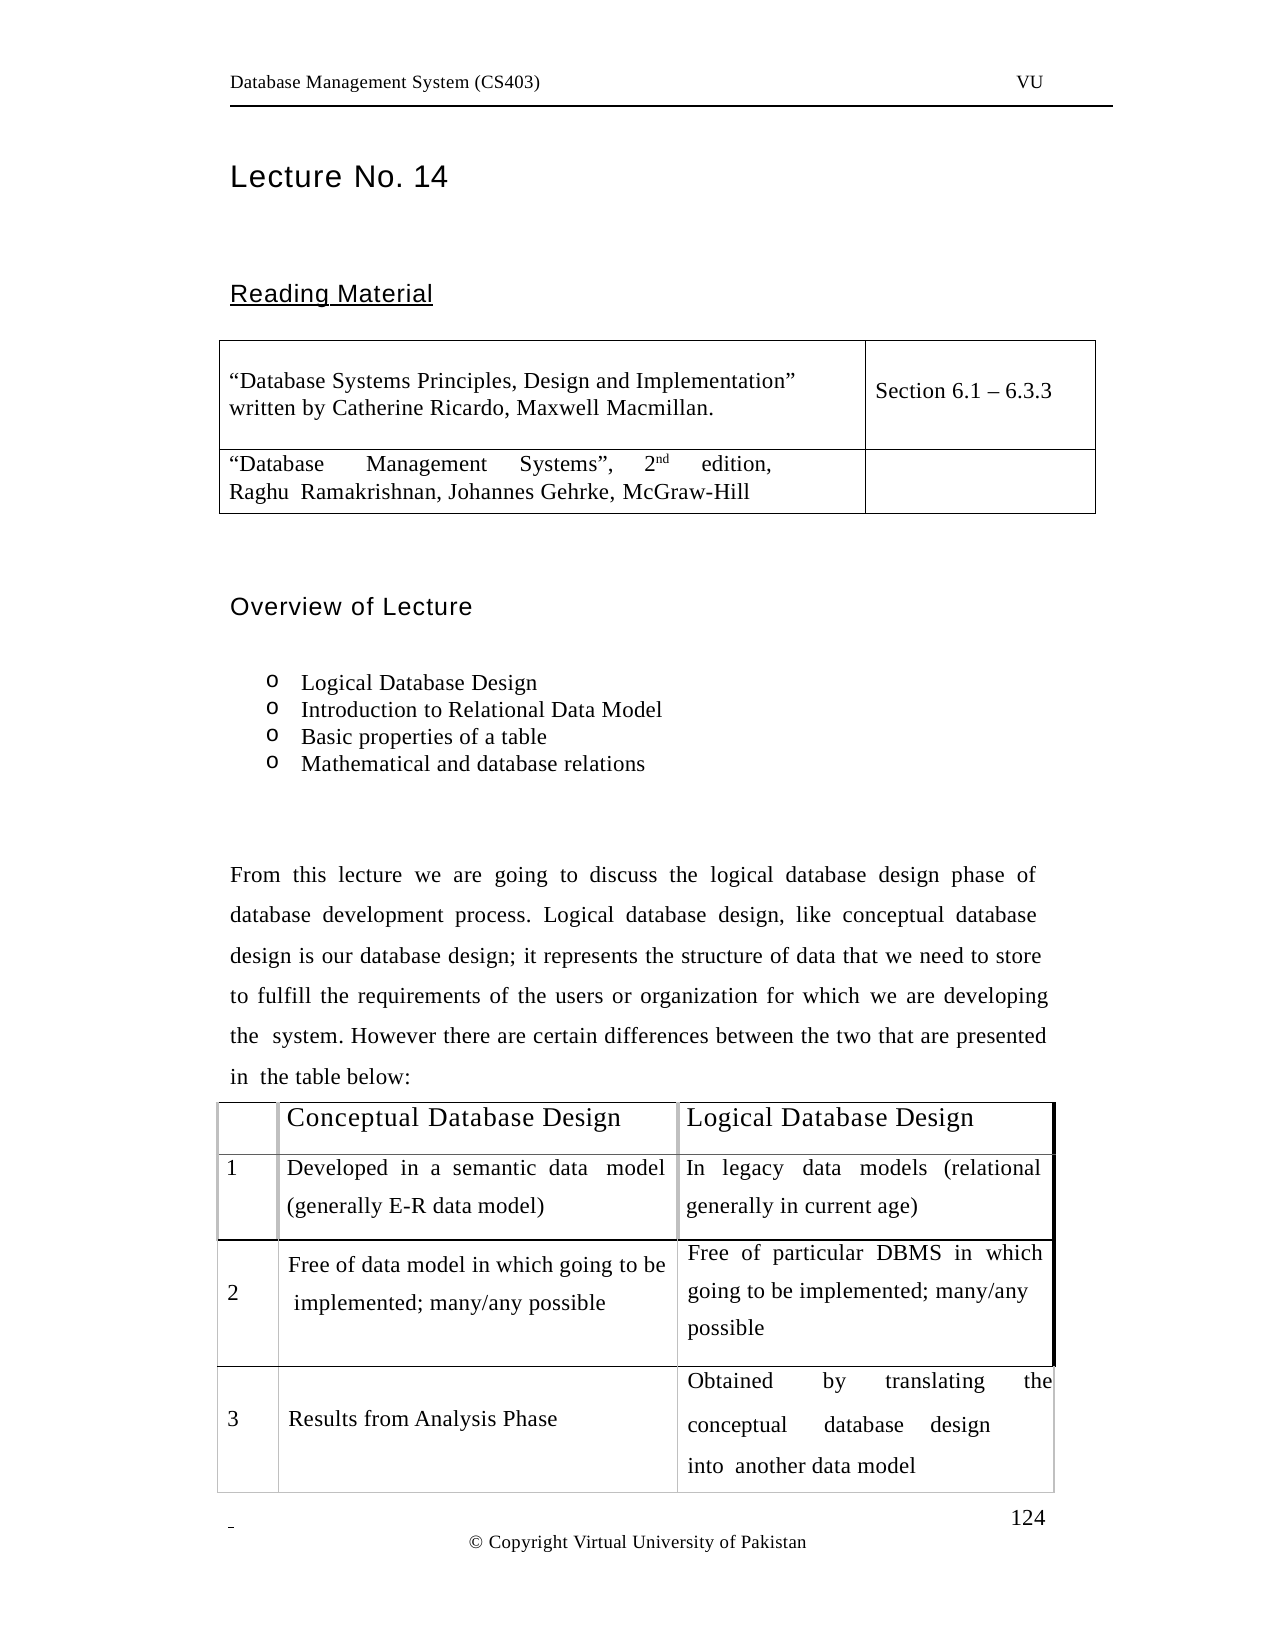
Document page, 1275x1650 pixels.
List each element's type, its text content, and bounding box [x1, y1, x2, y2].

table_cell In legacy data models (relational generally in current age) [680, 1155, 1052, 1239]
text_box Database Management System (CS403) [228, 69, 547, 93]
table_header Conceptual Database Design [280, 1103, 676, 1154]
text_box VU [1014, 69, 1047, 93]
table_cell “Database Management Systems”, 2nd edition, Raghu Ramakrishnan, Johannes Gehrke, McGraw-Hill [220, 450, 865, 513]
table_cell 2 [218, 1241, 278, 1366]
text_box Lecture No. 14 [228, 156, 449, 195]
table_header Logical Database Design [680, 1103, 1052, 1154]
table_cell 1 [219, 1155, 276, 1239]
table_header [219, 1103, 276, 1154]
table_cell Results from Analysis Phase [279, 1367, 677, 1492]
text_box Reading Material [228, 277, 437, 308]
table_cell Free of data model in which going to be implemented; many/any possible [279, 1241, 677, 1366]
table_cell Obtained by translating the conceptual database design into another data model [678, 1367, 1053, 1492]
slide_number 124 © Copyright Virtual University of Pakistan [225, 1505, 1050, 1650]
table_cell [866, 450, 1095, 513]
table_header Section 6.1 – 6.3.3 [866, 341, 1095, 449]
text_box Overview of Lecture Logical Database Design Introduction to Relational Data Model Basic properties of a table Mathematical and database relations From this lecture we are going to discuss the logical database design phase of database development process. Logical database design, like conceptual database design is our database design; it represents the structure of data that we need to store to fulfill the requirements of the users or organization for which we are developing the system. However there are certain differences between the two that are presented in the table below: [228, 590, 1050, 1089]
table_header “Database Systems Principles, Design and Implementation” written by Catherine Ricardo, Maxwell Macmillan. [220, 341, 865, 449]
table_cell Free of particular DBMS in which going to be implemented; many/any possible [678, 1241, 1052, 1366]
table_cell Developed in a semantic data model (generally E-R data model) [280, 1155, 676, 1239]
table_cell 3 [218, 1367, 278, 1492]
